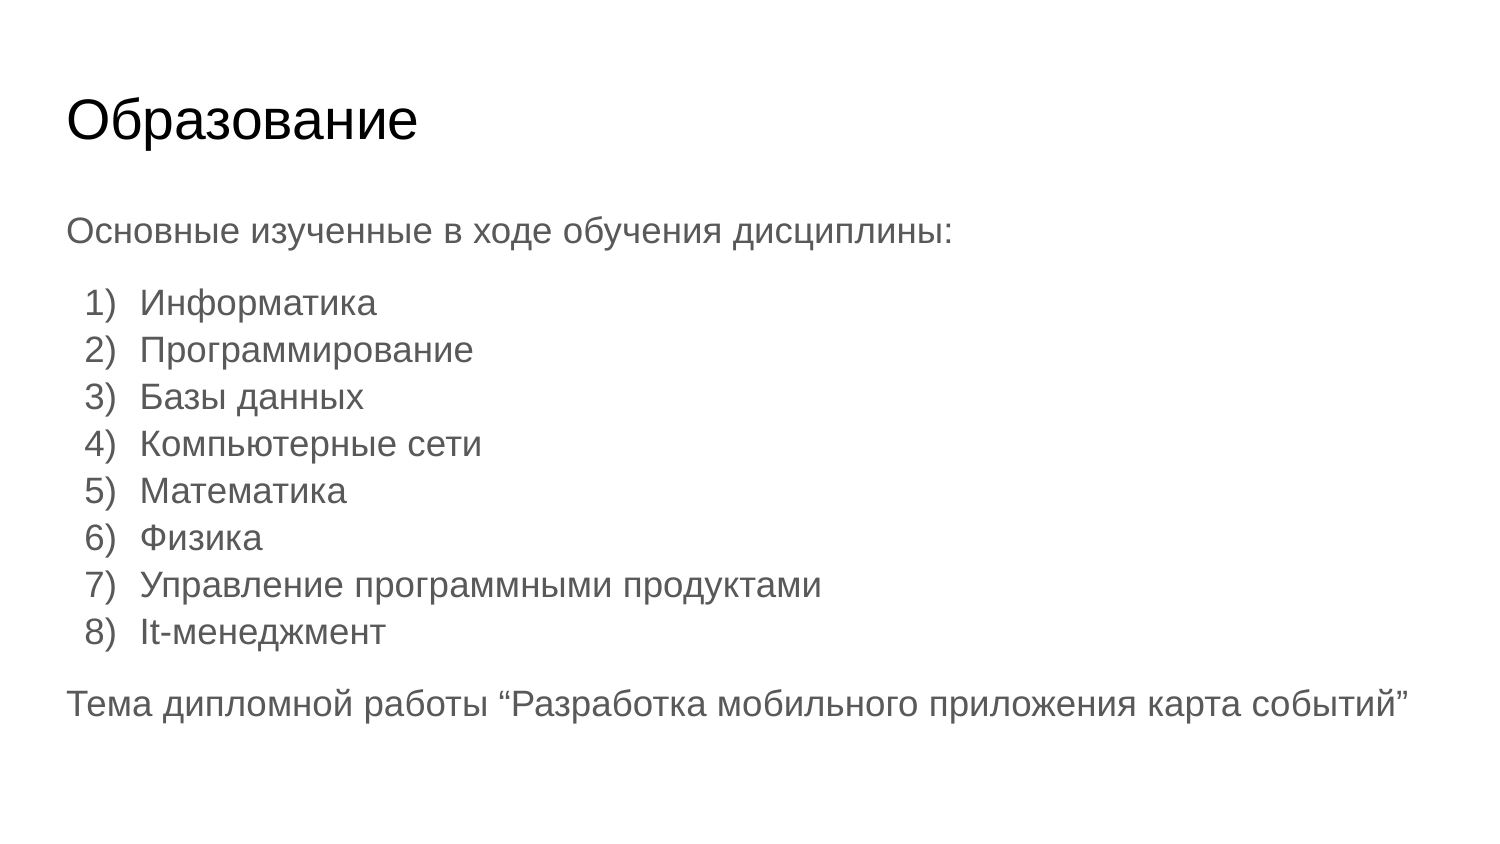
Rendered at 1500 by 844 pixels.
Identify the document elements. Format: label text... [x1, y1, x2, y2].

title Образование [51, 72, 1449, 167]
list Основные изученные в ходе обучения дисциплины: Информатика Программирование Базы данных Компьютерные сети Математика Физика Управление программными продуктами It-менеджмент Тема дипломной работы “Разработка мобильного приложения карта событий” [51, 189, 1449, 750]
